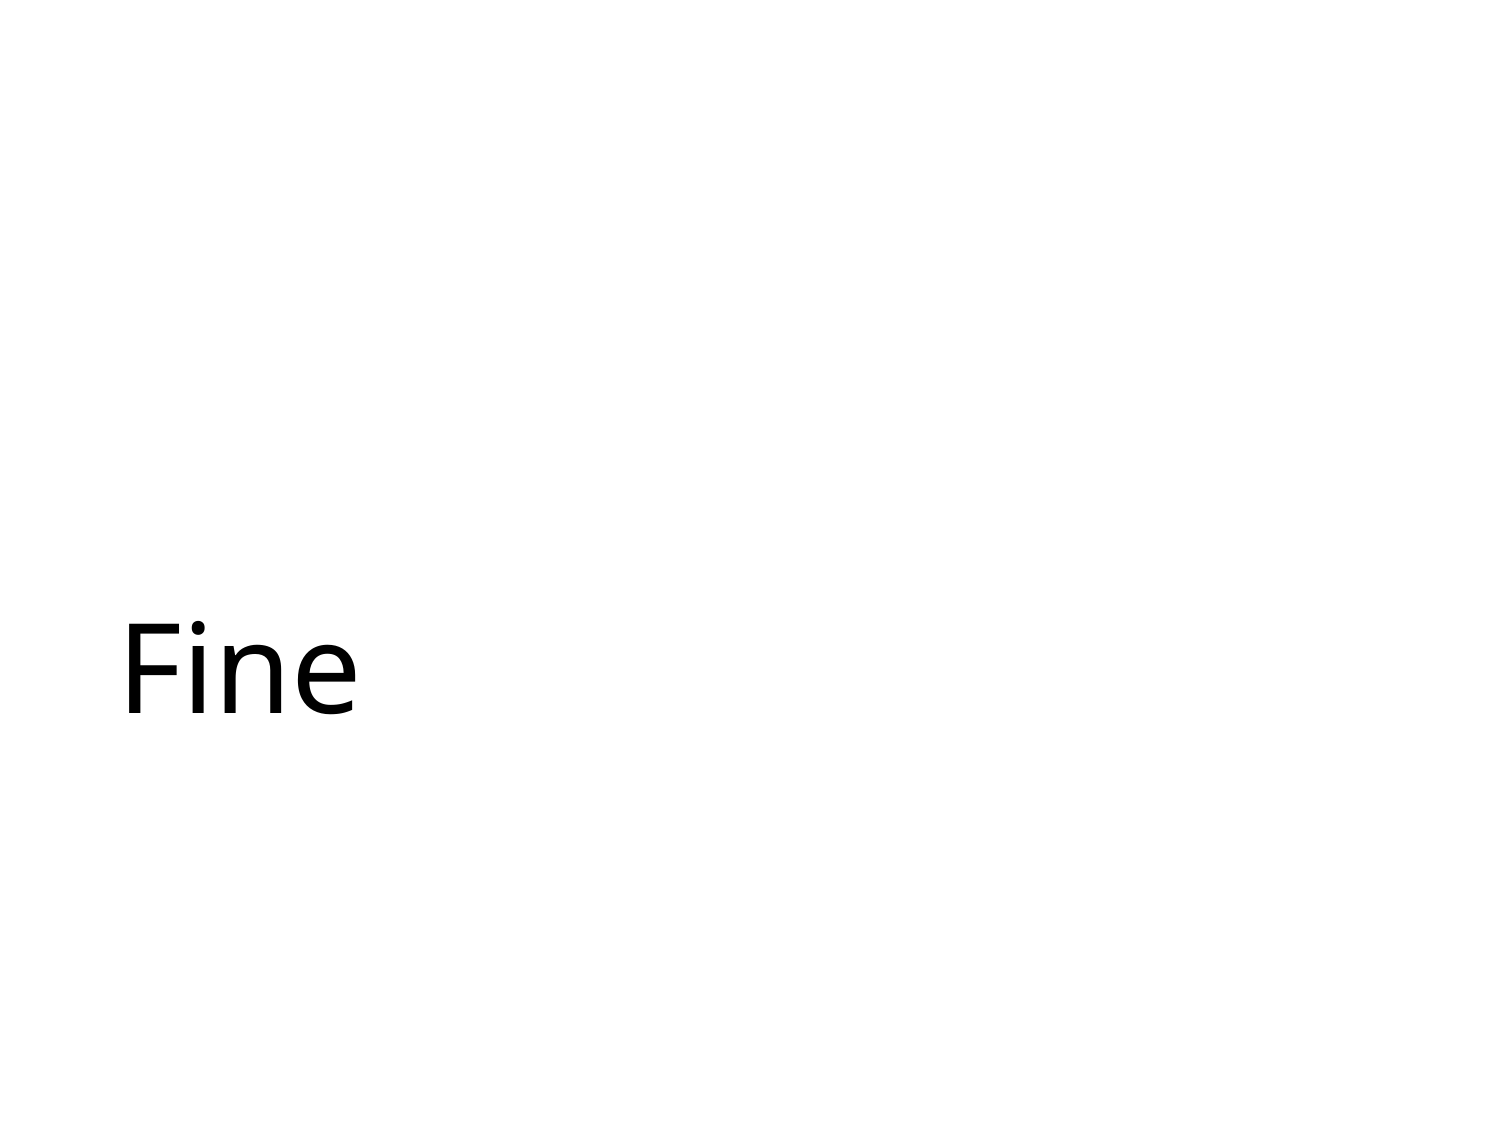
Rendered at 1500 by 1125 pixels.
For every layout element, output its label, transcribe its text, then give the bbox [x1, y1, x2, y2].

title Fine [102, 280, 1397, 749]
